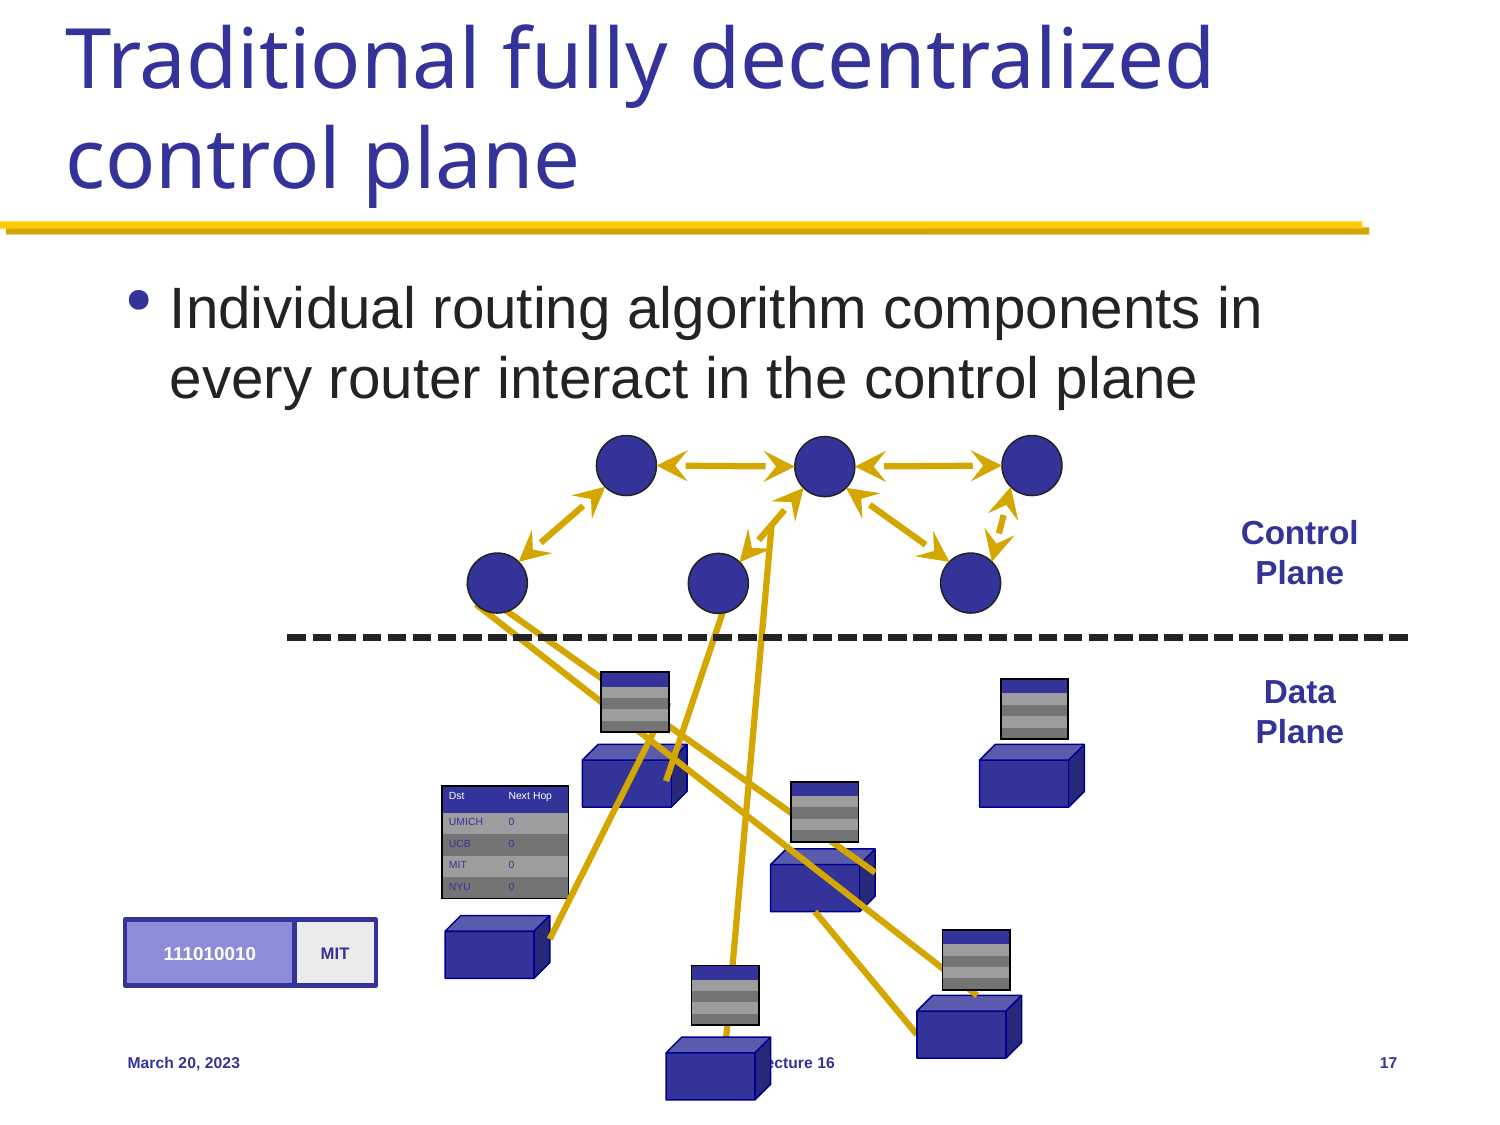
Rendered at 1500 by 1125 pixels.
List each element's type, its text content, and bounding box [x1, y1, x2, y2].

table_cell [602, 709, 633, 721]
list Individual routing algorithm components in every router interact in the control plane [112, 262, 1413, 422]
table_cell [602, 721, 633, 731]
text_box Data Plane [1240, 662, 1360, 757]
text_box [444, 744, 1085, 1101]
table_cell [1033, 705, 1067, 716]
table_header [1002, 680, 1033, 693]
table_cell [602, 687, 633, 698]
table_cell [1033, 728, 1067, 738]
table_cell [633, 709, 668, 721]
table_header [633, 673, 668, 687]
table_cell [1033, 693, 1067, 705]
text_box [124, 919, 377, 986]
table_header [1033, 680, 1067, 693]
table_cell [602, 698, 633, 709]
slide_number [112, 1024, 426, 1101]
table_cell [633, 698, 668, 709]
table_cell [1033, 716, 1067, 728]
text_box Control Plane [1225, 504, 1374, 599]
table_cell [633, 721, 668, 731]
table_cell [1002, 705, 1033, 716]
title Traditional fully decentralized control plane [49, 24, 1451, 213]
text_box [467, 435, 1063, 614]
table_cell [633, 687, 668, 698]
table_cell [1002, 693, 1033, 705]
slide_number 17 [1312, 1024, 1413, 1101]
table_header [602, 673, 633, 687]
table_cell [1002, 716, 1033, 728]
table_cell [1002, 728, 1033, 738]
